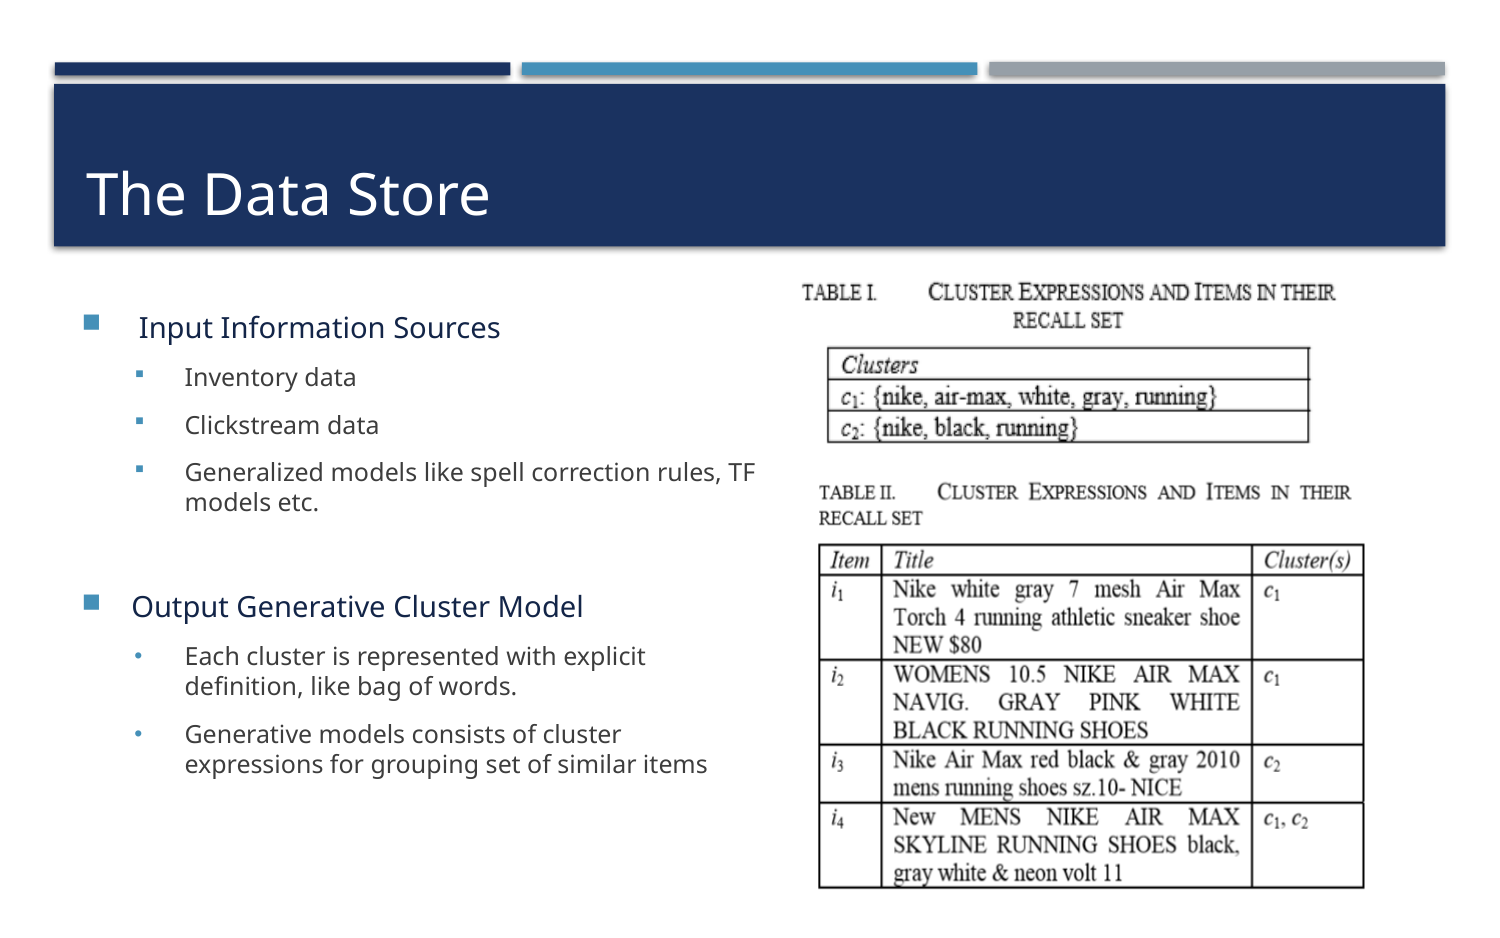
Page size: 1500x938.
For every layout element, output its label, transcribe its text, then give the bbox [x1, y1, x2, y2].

picture [806, 475, 1374, 907]
picture [793, 263, 1353, 467]
list Input Information Sources Inventory data Clickstream data Generalized models like spell correction rules, TF models etc. Output Generative Cluster Model Each cluster is represented with explicit definition, like bag of words. Generative models consists of cluster expressions for grouping set of similar items [66, 278, 776, 891]
title The Data Store [71, 95, 1429, 235]
